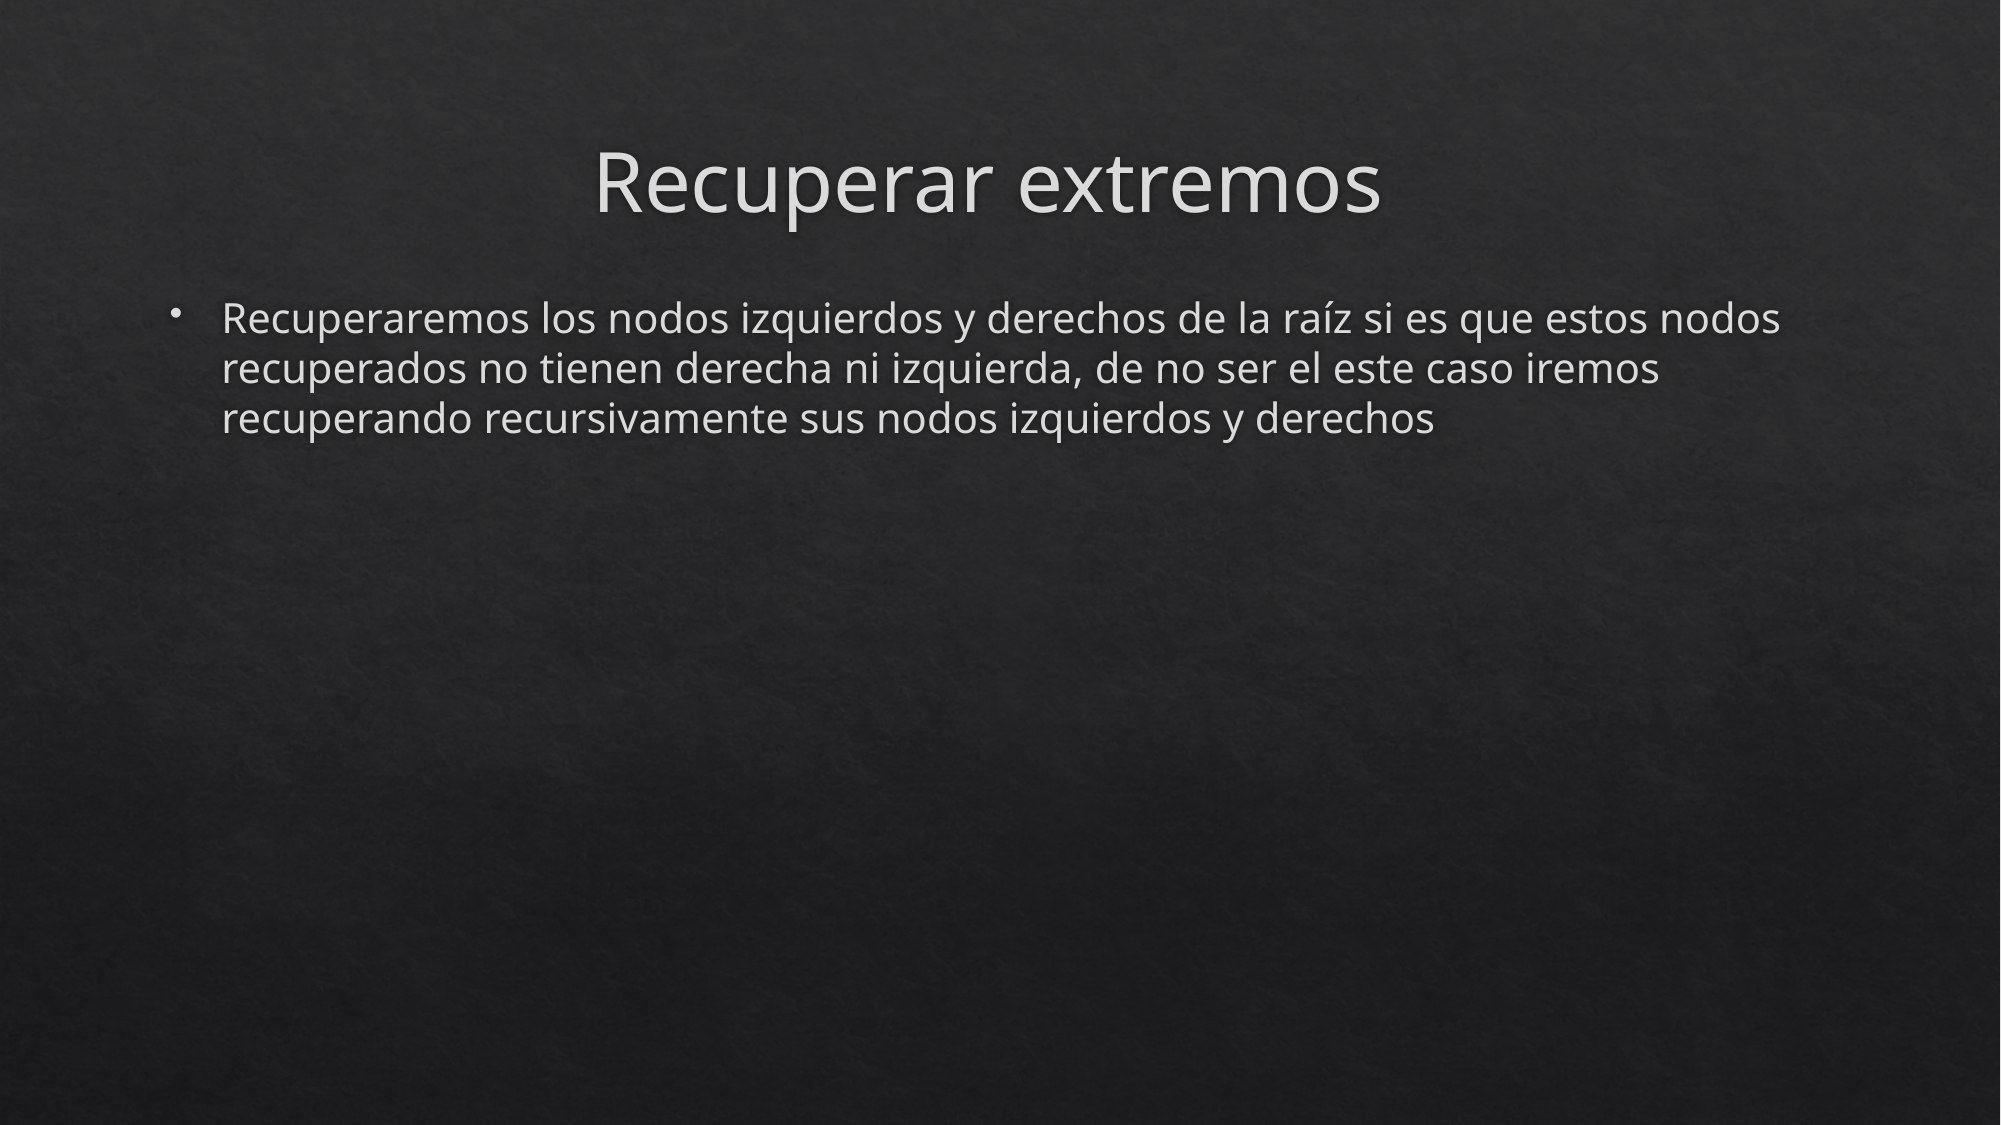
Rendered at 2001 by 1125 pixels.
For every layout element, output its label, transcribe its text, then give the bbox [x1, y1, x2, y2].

title Recuperar extremos [149, 99, 1849, 260]
list Recuperaremos los nodos izquierdos y derechos de la raíz si es que estos nodos recuperados no tienen derecha ni izquierda, de no ser el este caso iremos recuperando recursivamente sus nodos izquierdos y derechos [149, 284, 1849, 950]
